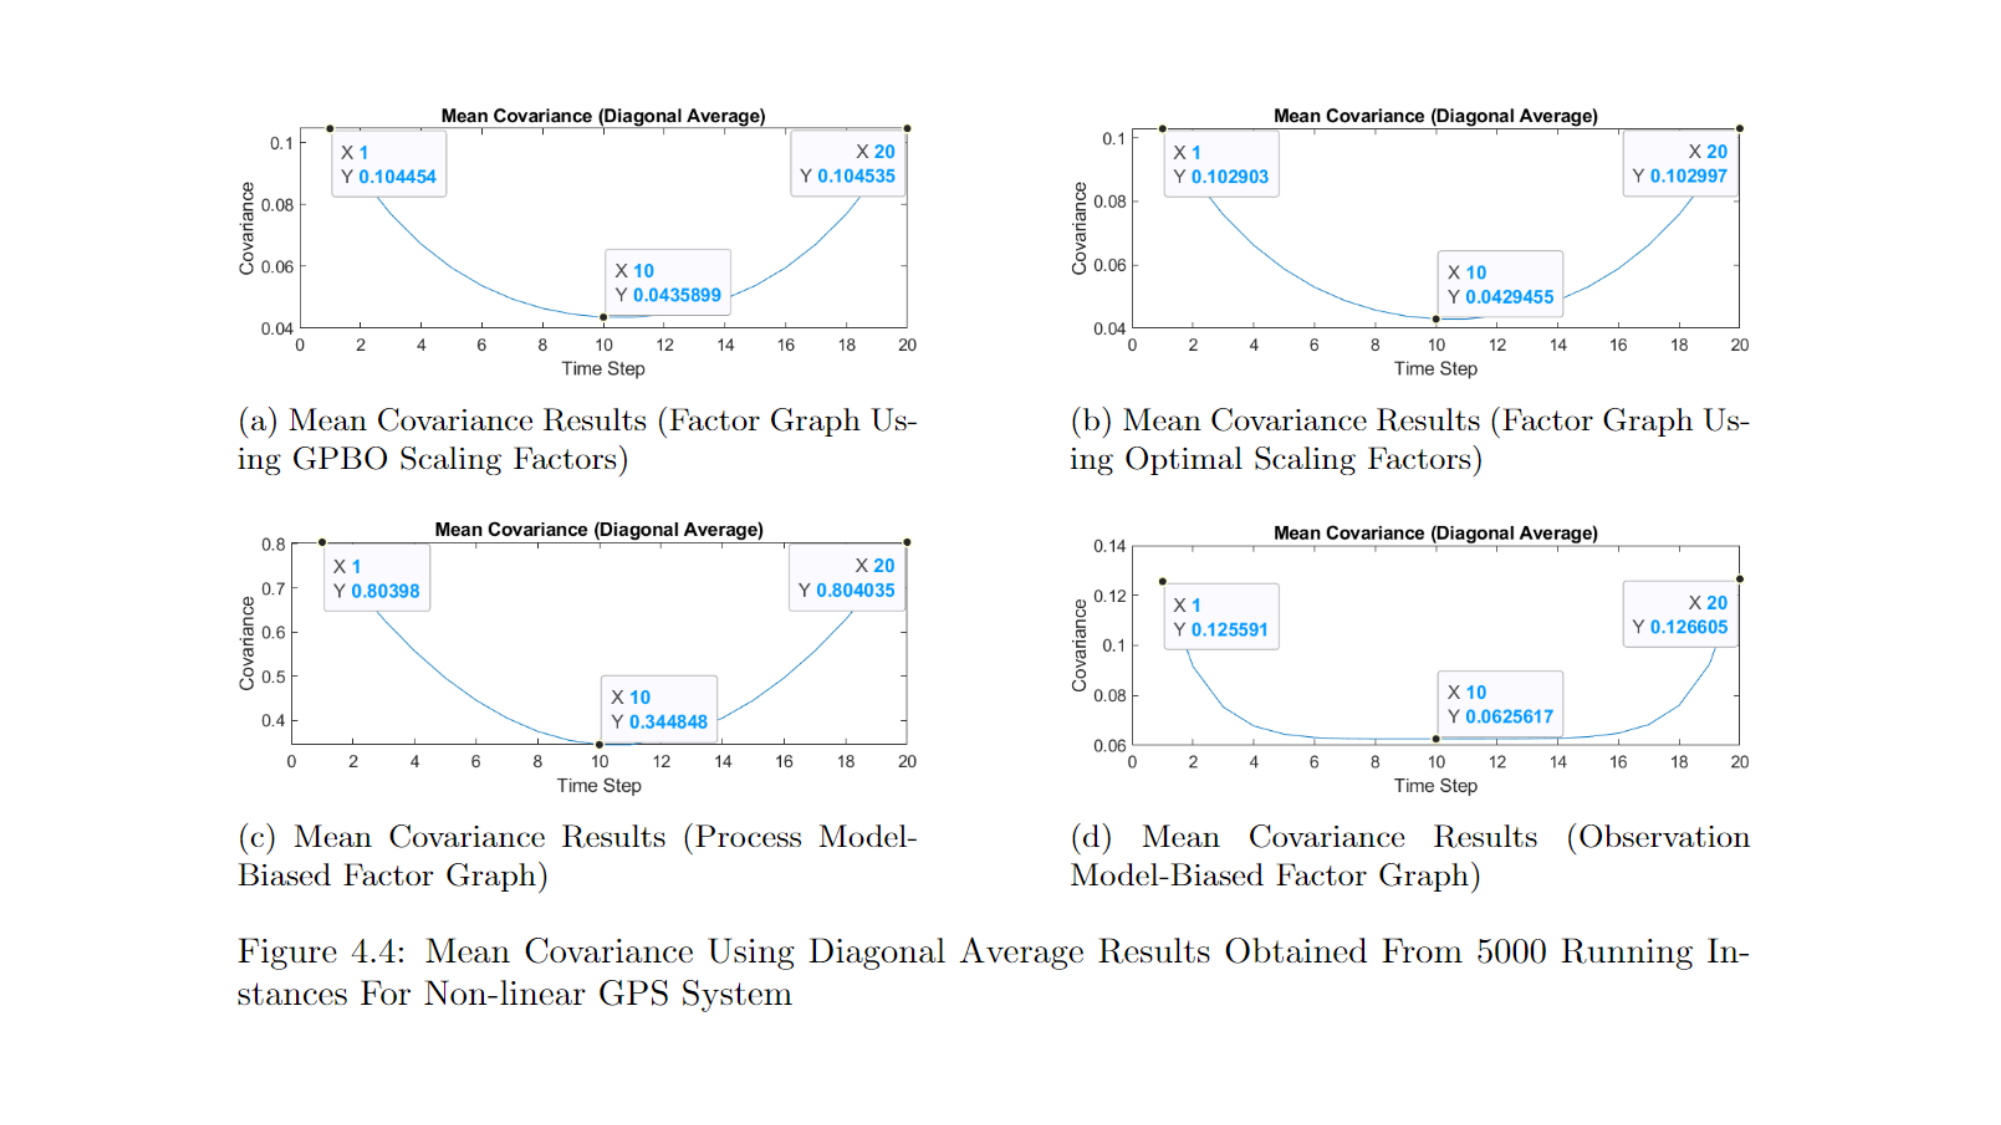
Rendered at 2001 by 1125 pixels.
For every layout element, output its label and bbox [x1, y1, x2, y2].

picture [198, 96, 1806, 1031]
